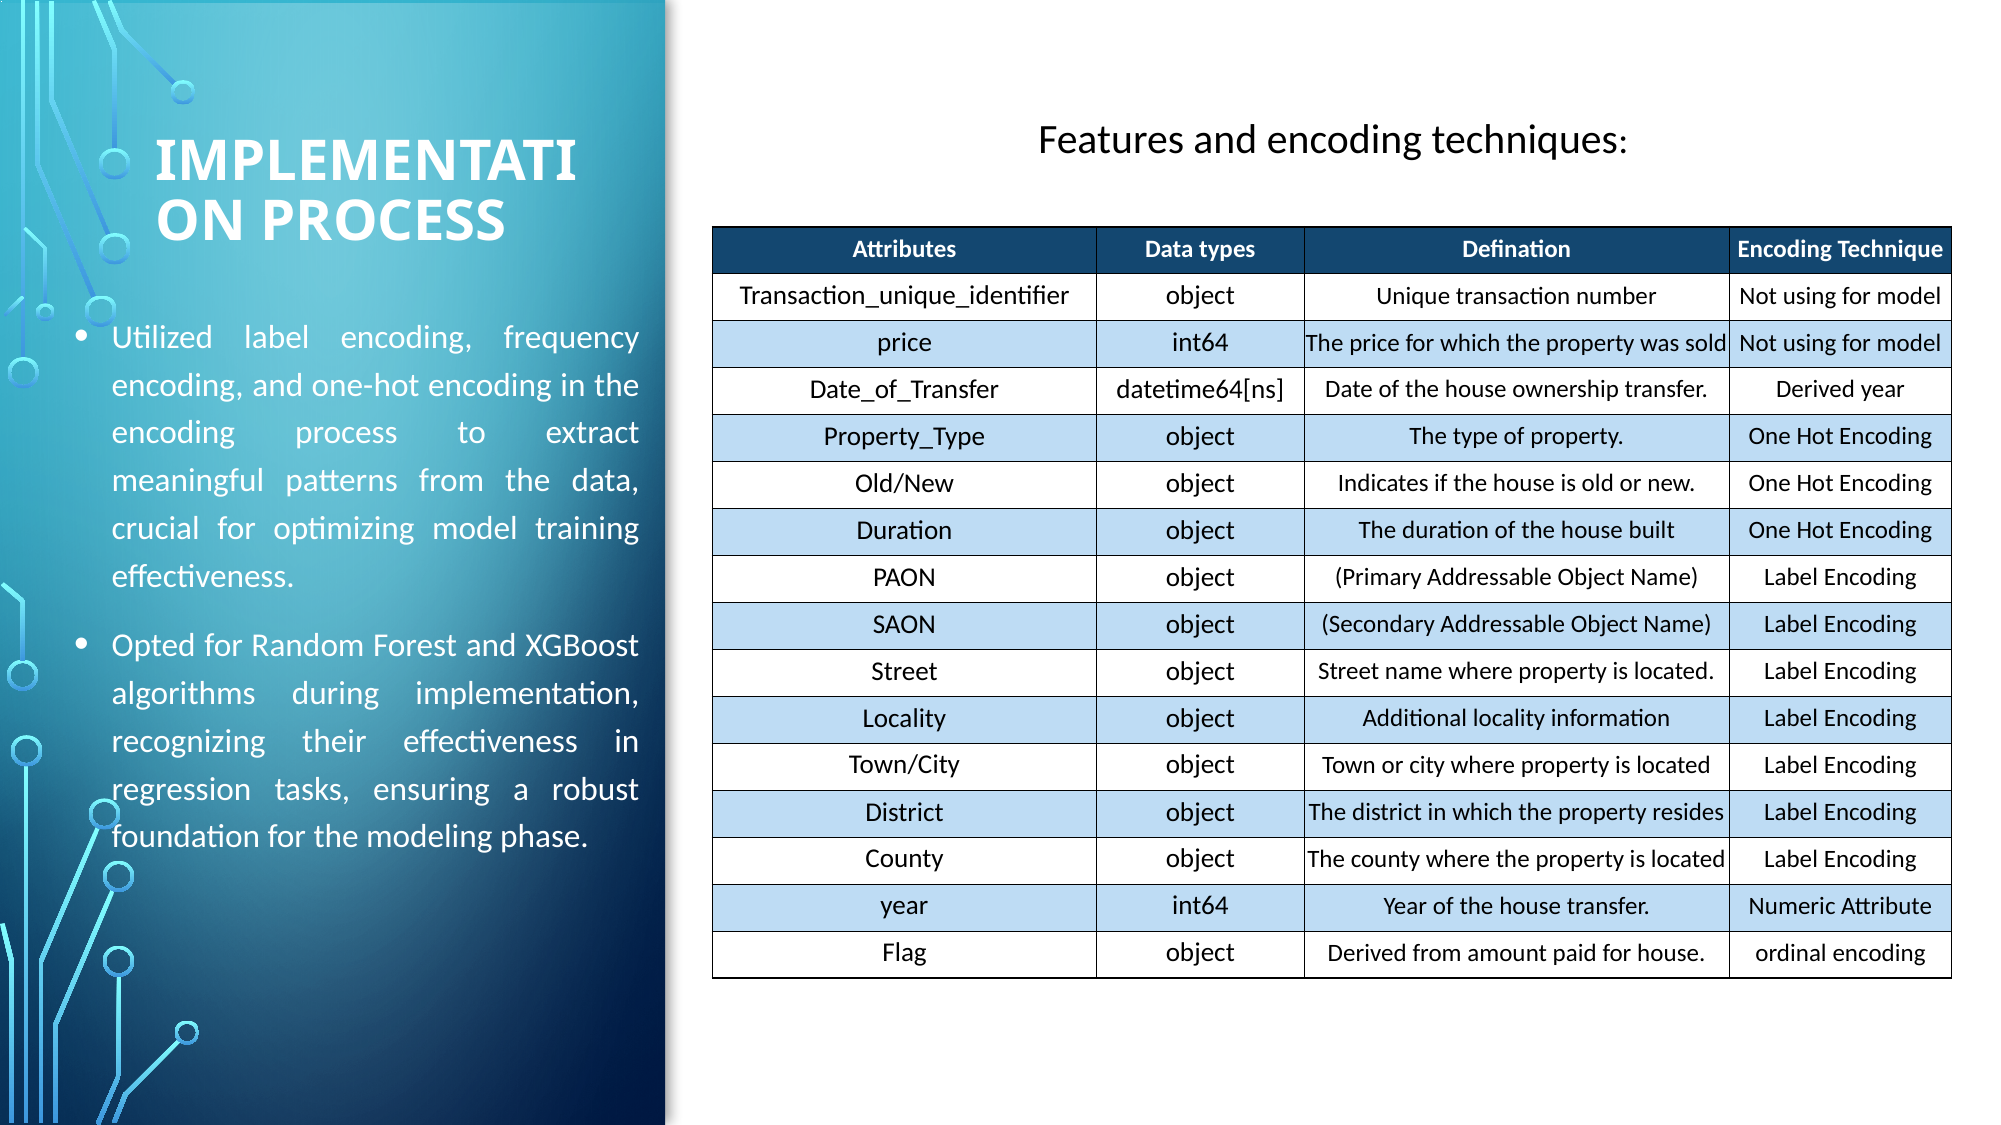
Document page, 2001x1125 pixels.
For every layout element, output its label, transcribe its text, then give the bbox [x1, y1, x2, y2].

table_cell One Hot Encoding [1730, 415, 1951, 461]
table_cell Label Encoding [1730, 791, 1951, 837]
table_cell object [1097, 791, 1304, 837]
table_cell Not using for model [1730, 274, 1951, 320]
table_cell object [1097, 650, 1304, 696]
table_cell Not using for model [1730, 321, 1951, 367]
table_cell object [1097, 462, 1304, 508]
table_cell Flag [713, 932, 1096, 977]
table_cell Label Encoding [1730, 650, 1951, 696]
table_cell Additional locality information [1305, 697, 1729, 743]
table_cell object [1097, 603, 1304, 649]
table_cell Town or city where property is located [1305, 744, 1729, 790]
table_cell Town/City [713, 744, 1096, 790]
table_cell object [1097, 415, 1304, 461]
table_cell datetime64[ns] [1097, 368, 1304, 414]
table_cell Label Encoding [1730, 556, 1951, 602]
table_cell Locality [713, 697, 1096, 743]
table_cell year [713, 885, 1096, 931]
text_box Features and encoding techniques: [1023, 104, 1644, 170]
table_cell Street [713, 650, 1096, 696]
table_cell County [713, 838, 1096, 884]
table_cell One Hot Encoding [1730, 462, 1951, 508]
table_cell object [1097, 697, 1304, 743]
table_cell Date of the house ownership transfer. [1305, 368, 1729, 414]
table_cell Old/New [713, 462, 1096, 508]
table_cell Derived year [1730, 368, 1951, 414]
table_cell Numeric Attribute [1730, 885, 1951, 931]
table_cell Transaction_unique_identifier [713, 274, 1096, 320]
table_cell Indicates if the house is old or new. [1305, 462, 1729, 508]
table_cell object [1097, 556, 1304, 602]
table_cell Year of the house transfer. [1305, 885, 1729, 931]
table_cell The county where the property is located [1305, 838, 1729, 884]
table_cell Duration [713, 509, 1096, 555]
table_cell Label Encoding [1730, 603, 1951, 649]
table_cell The district in which the property resides [1305, 791, 1729, 837]
table_cell Label Encoding [1730, 744, 1951, 790]
table_cell int64 [1097, 321, 1304, 367]
table_cell ordinal encoding [1730, 932, 1951, 977]
table_header Attributes [713, 228, 1096, 273]
table_cell District [713, 791, 1096, 837]
table_cell Derived from amount paid for house. [1305, 932, 1729, 977]
table_cell Unique transaction number [1305, 274, 1729, 320]
table_cell object [1097, 509, 1304, 555]
table_cell object [1097, 932, 1304, 977]
picture [201, 0, 667, 1125]
table_header Data types [1097, 228, 1304, 273]
table_cell The price for which the property was sold [1305, 321, 1729, 367]
table_cell One Hot Encoding [1730, 509, 1951, 555]
table_cell Property_Type [713, 415, 1096, 461]
table_cell The type of property. [1305, 415, 1729, 461]
table_cell object [1097, 838, 1304, 884]
table_cell SAON [713, 603, 1096, 649]
table_cell (Secondary Addressable Object Name) [1305, 603, 1729, 649]
table_header Defination [1305, 228, 1729, 273]
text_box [0, 0, 201, 1125]
table_cell object [1097, 744, 1304, 790]
table_cell Label Encoding [1730, 697, 1951, 743]
table_cell price [713, 321, 1096, 367]
table_cell int64 [1097, 885, 1304, 931]
text_box [678, 0, 2000, 1125]
table_cell PAON [713, 556, 1096, 602]
table_cell (Primary Addressable Object Name) [1305, 556, 1729, 602]
table_header Encoding Technique [1730, 228, 1951, 273]
table_cell Street name where property is located. [1305, 650, 1729, 696]
table_cell Date_of_Transfer [713, 368, 1096, 414]
table_cell object [1097, 274, 1304, 320]
table_cell Label Encoding [1730, 838, 1951, 884]
table_cell The duration of the house built [1305, 509, 1729, 555]
